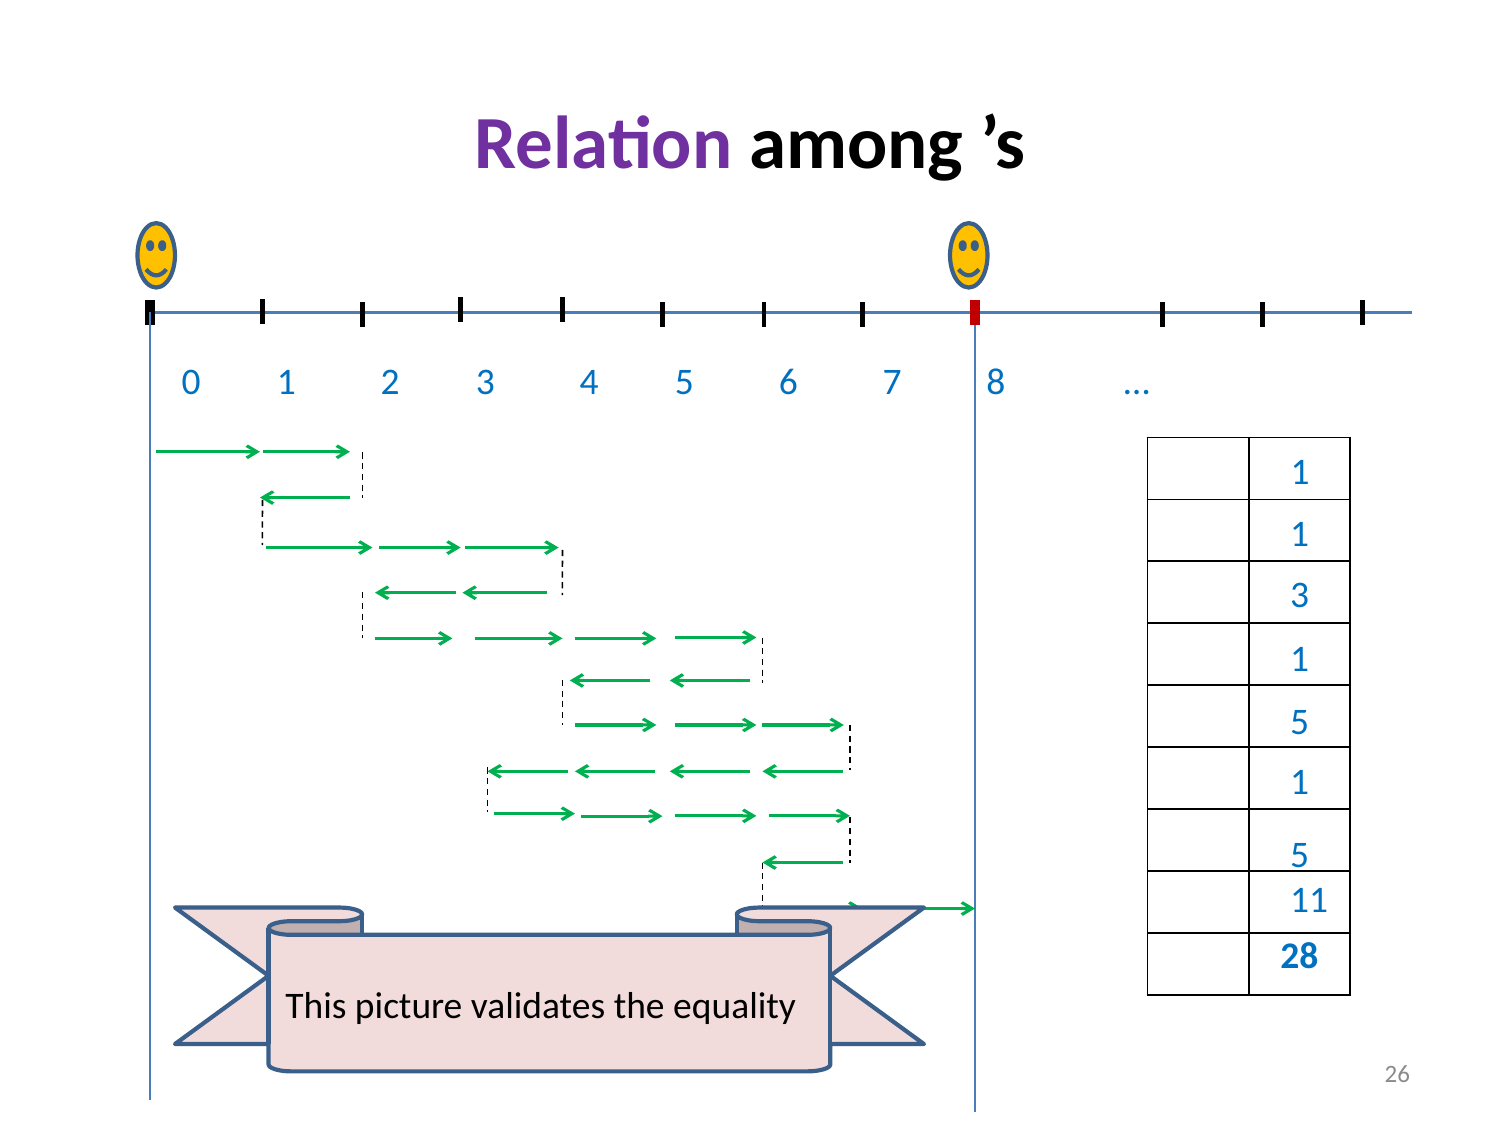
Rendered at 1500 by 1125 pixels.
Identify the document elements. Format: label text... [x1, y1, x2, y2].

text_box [137, 297, 1413, 411]
text_box [947, 221, 990, 290]
text_box 3 [1275, 562, 1325, 623]
text_box 1 5 11 [1275, 750, 1344, 928]
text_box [259, 497, 461, 548]
text_box 5 [1275, 689, 1325, 750]
text_box 1 [1275, 501, 1325, 562]
list [75, 262, 1425, 1005]
text_box 1 [1275, 626, 1325, 687]
slide_number 26 [1074, 1042, 1425, 1103]
text_box [135, 221, 178, 290]
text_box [569, 680, 844, 726]
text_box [487, 771, 976, 909]
text_box 1 [1275, 439, 1325, 500]
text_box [374, 592, 657, 639]
